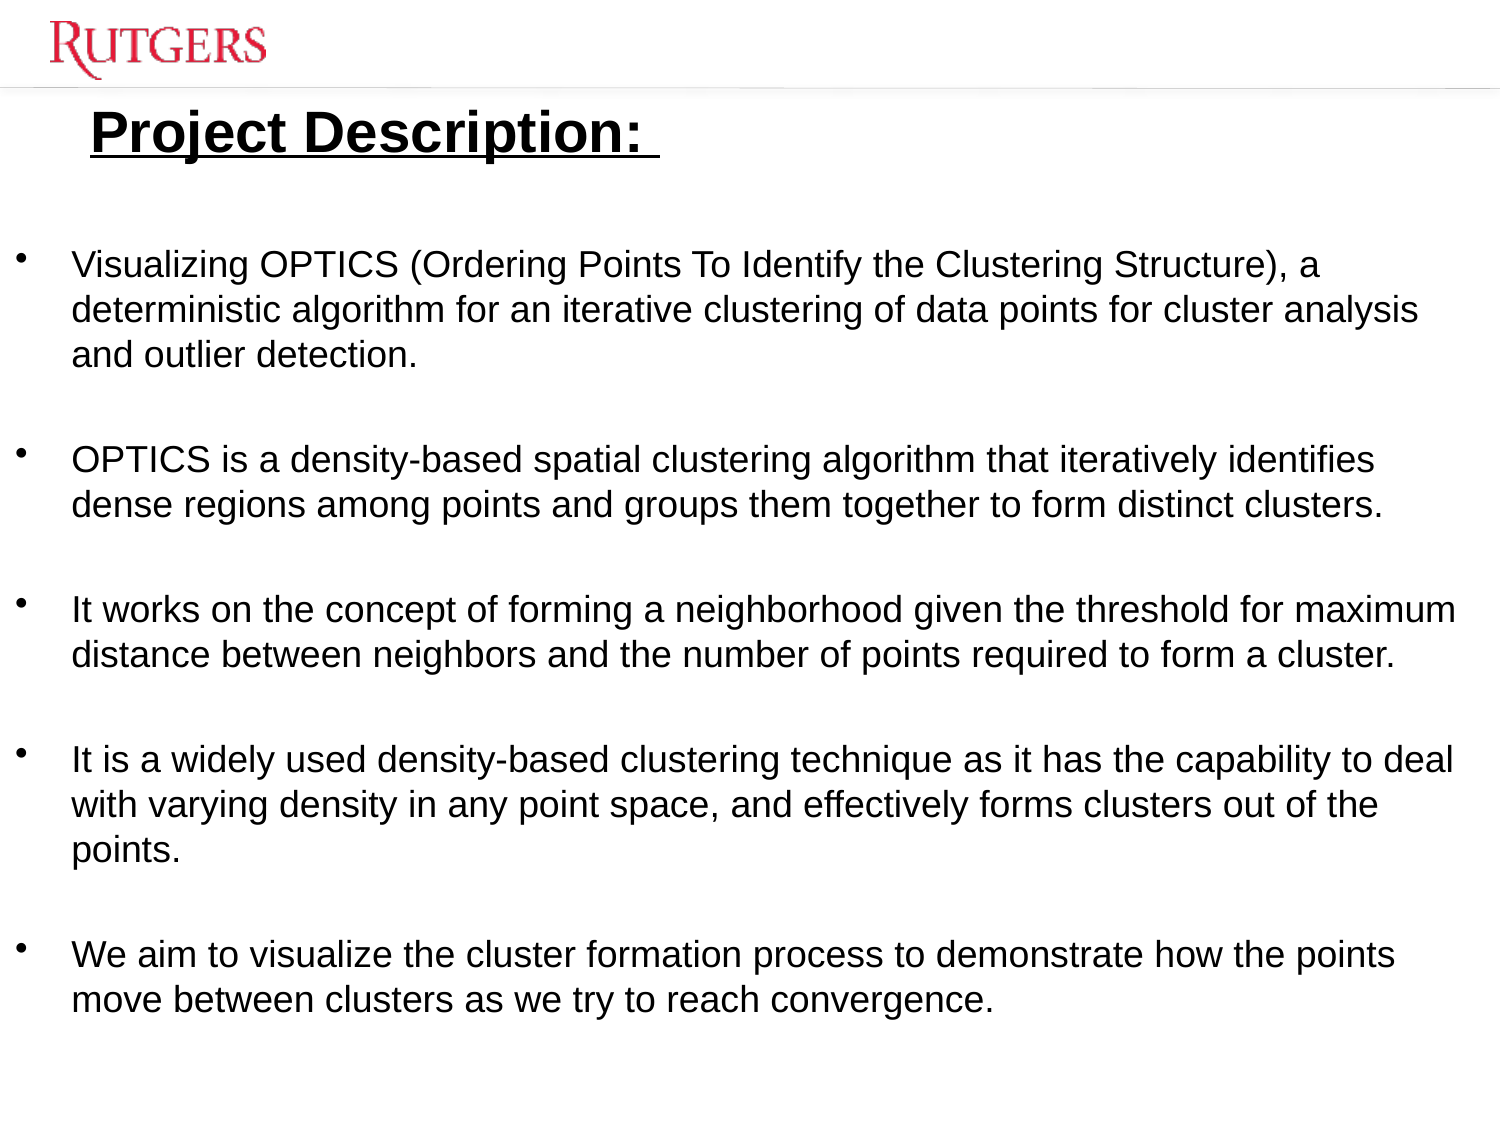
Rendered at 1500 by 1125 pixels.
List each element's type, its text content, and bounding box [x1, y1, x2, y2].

picture [50, 21, 266, 80]
list Visualizing OPTICS (Ordering Points To Identify the Clustering Structure), a deterministic algorithm for an iterative clustering of data points for cluster analysis and outlier detection. OPTICS is a density-based spatial clustering algorithm that iteratively identifies dense regions among points and groups them together to form distinct clusters. It works on the concept of forming a neighborhood given the threshold for maximum distance between neighbors and the number of points required to form a cluster. It is a widely used density-based clustering technique as it has the capability to deal with varying density in any point space, and effectively forms clusters out of the points. We aim to visualize the cluster formation process to demonstrate how the points move between clusters as we try to reach convergence. [0, 232, 1500, 1125]
title Project Description: [75, 99, 1425, 232]
